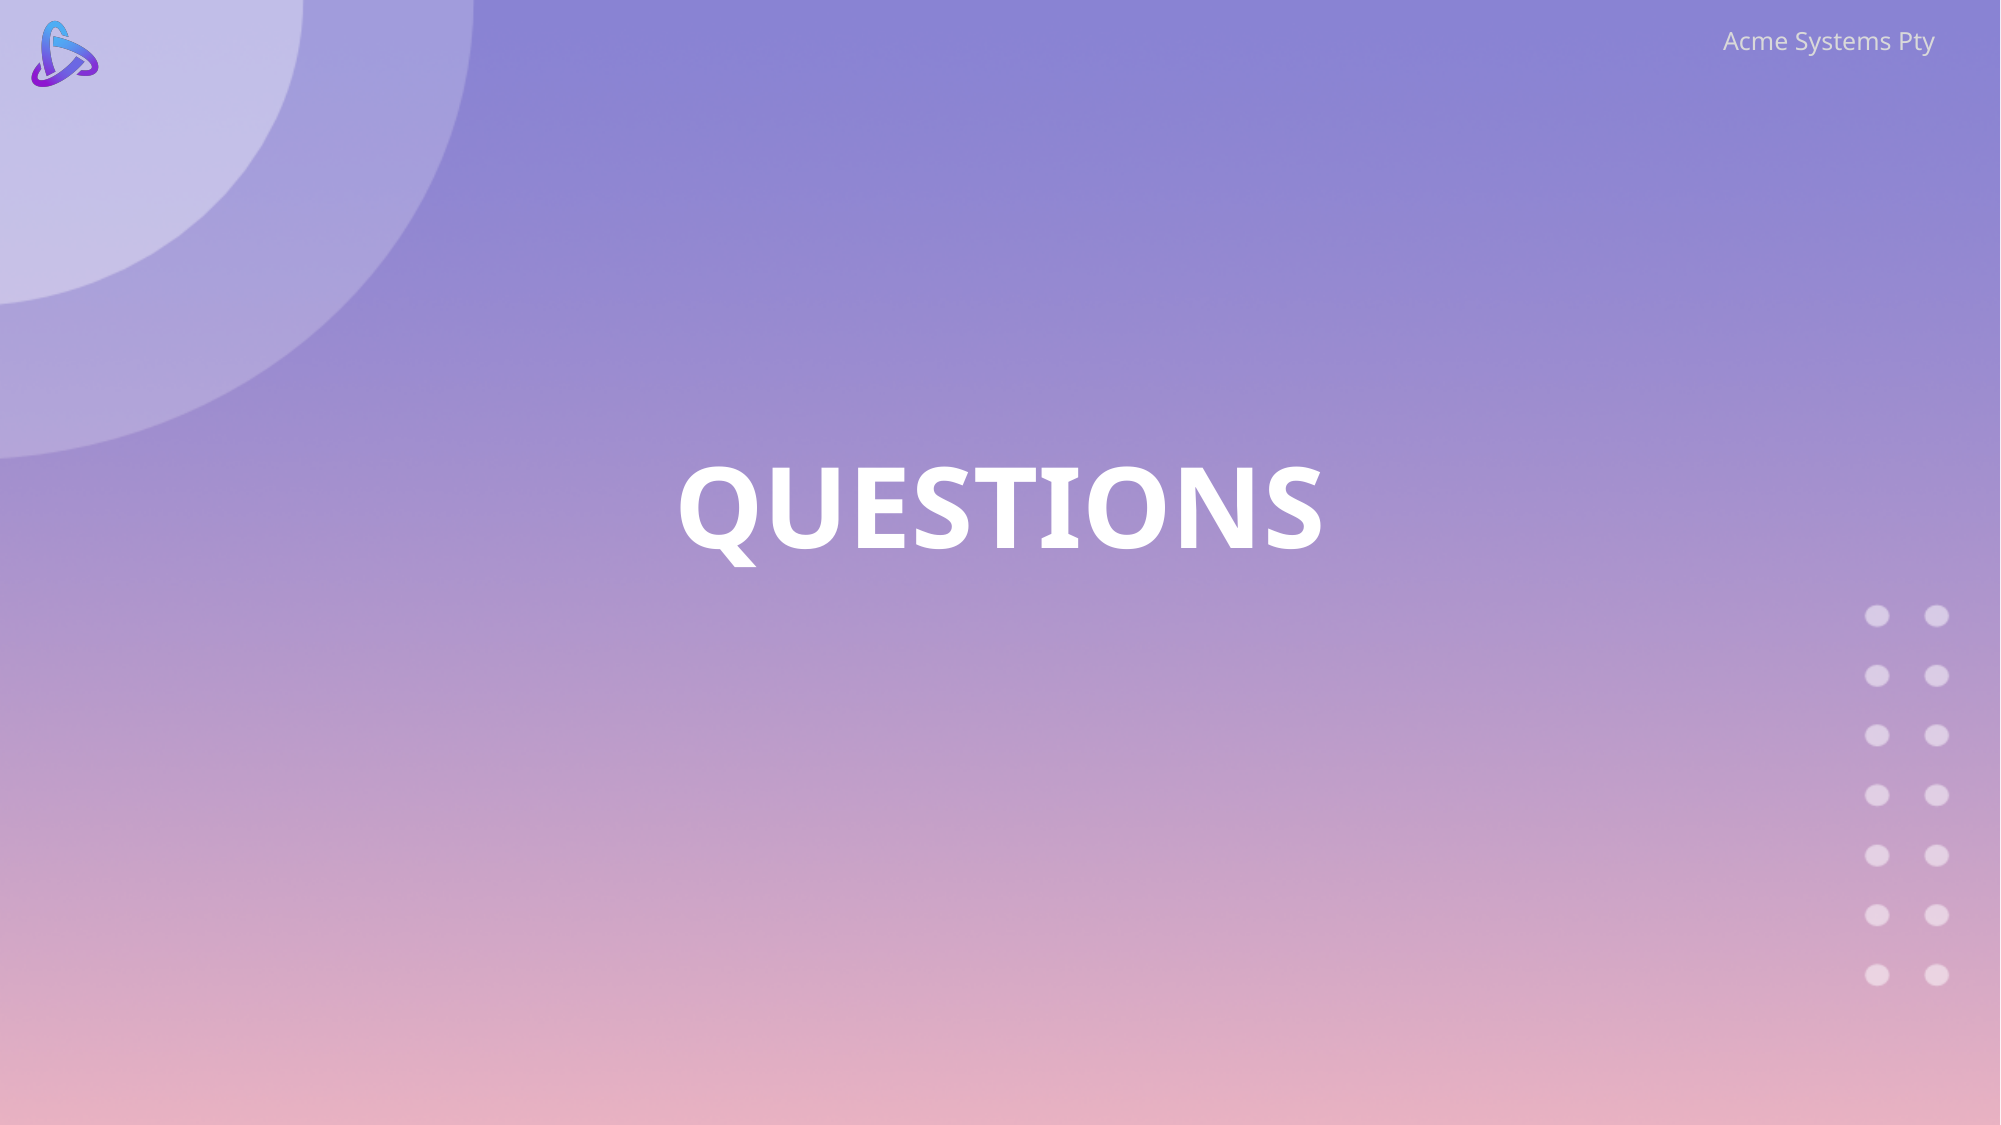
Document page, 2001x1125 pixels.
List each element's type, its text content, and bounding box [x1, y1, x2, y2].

picture [0, 0, 2001, 1125]
text_box Acme Systems Pty [1708, 17, 2000, 63]
text_box QUESTIONS [536, 428, 1464, 578]
